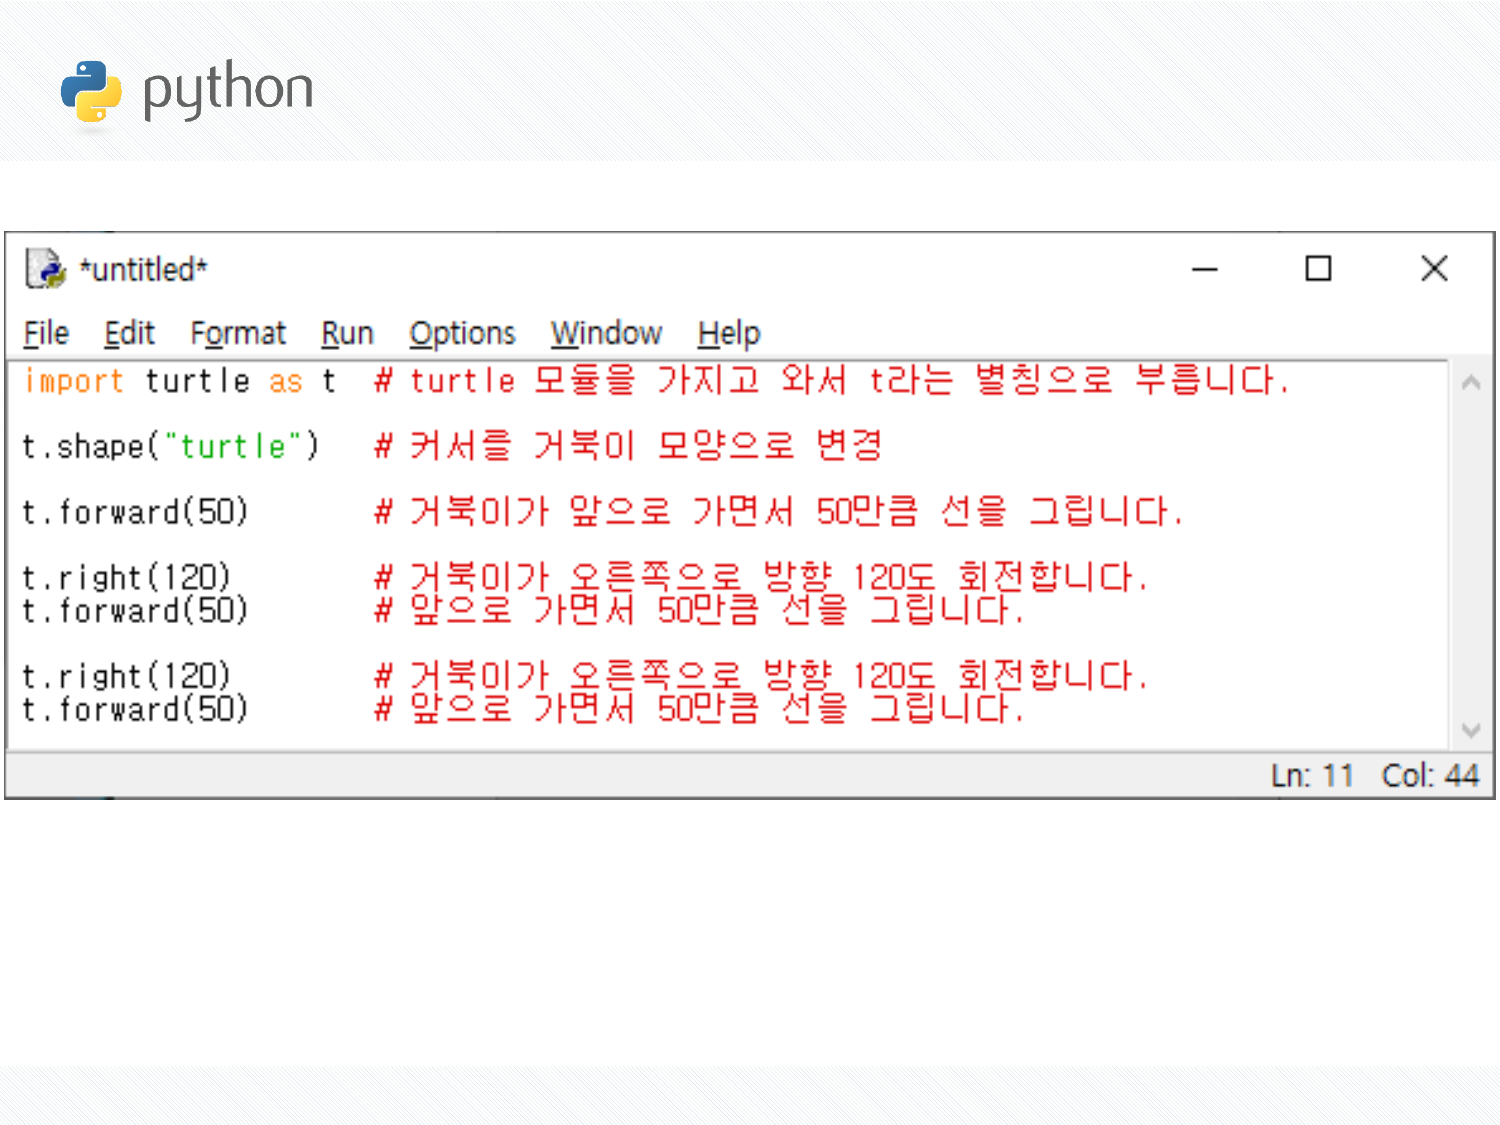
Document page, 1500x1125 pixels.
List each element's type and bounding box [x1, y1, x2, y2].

list [4, 231, 1496, 800]
title [0, 1, 1500, 161]
picture [17, 42, 349, 155]
